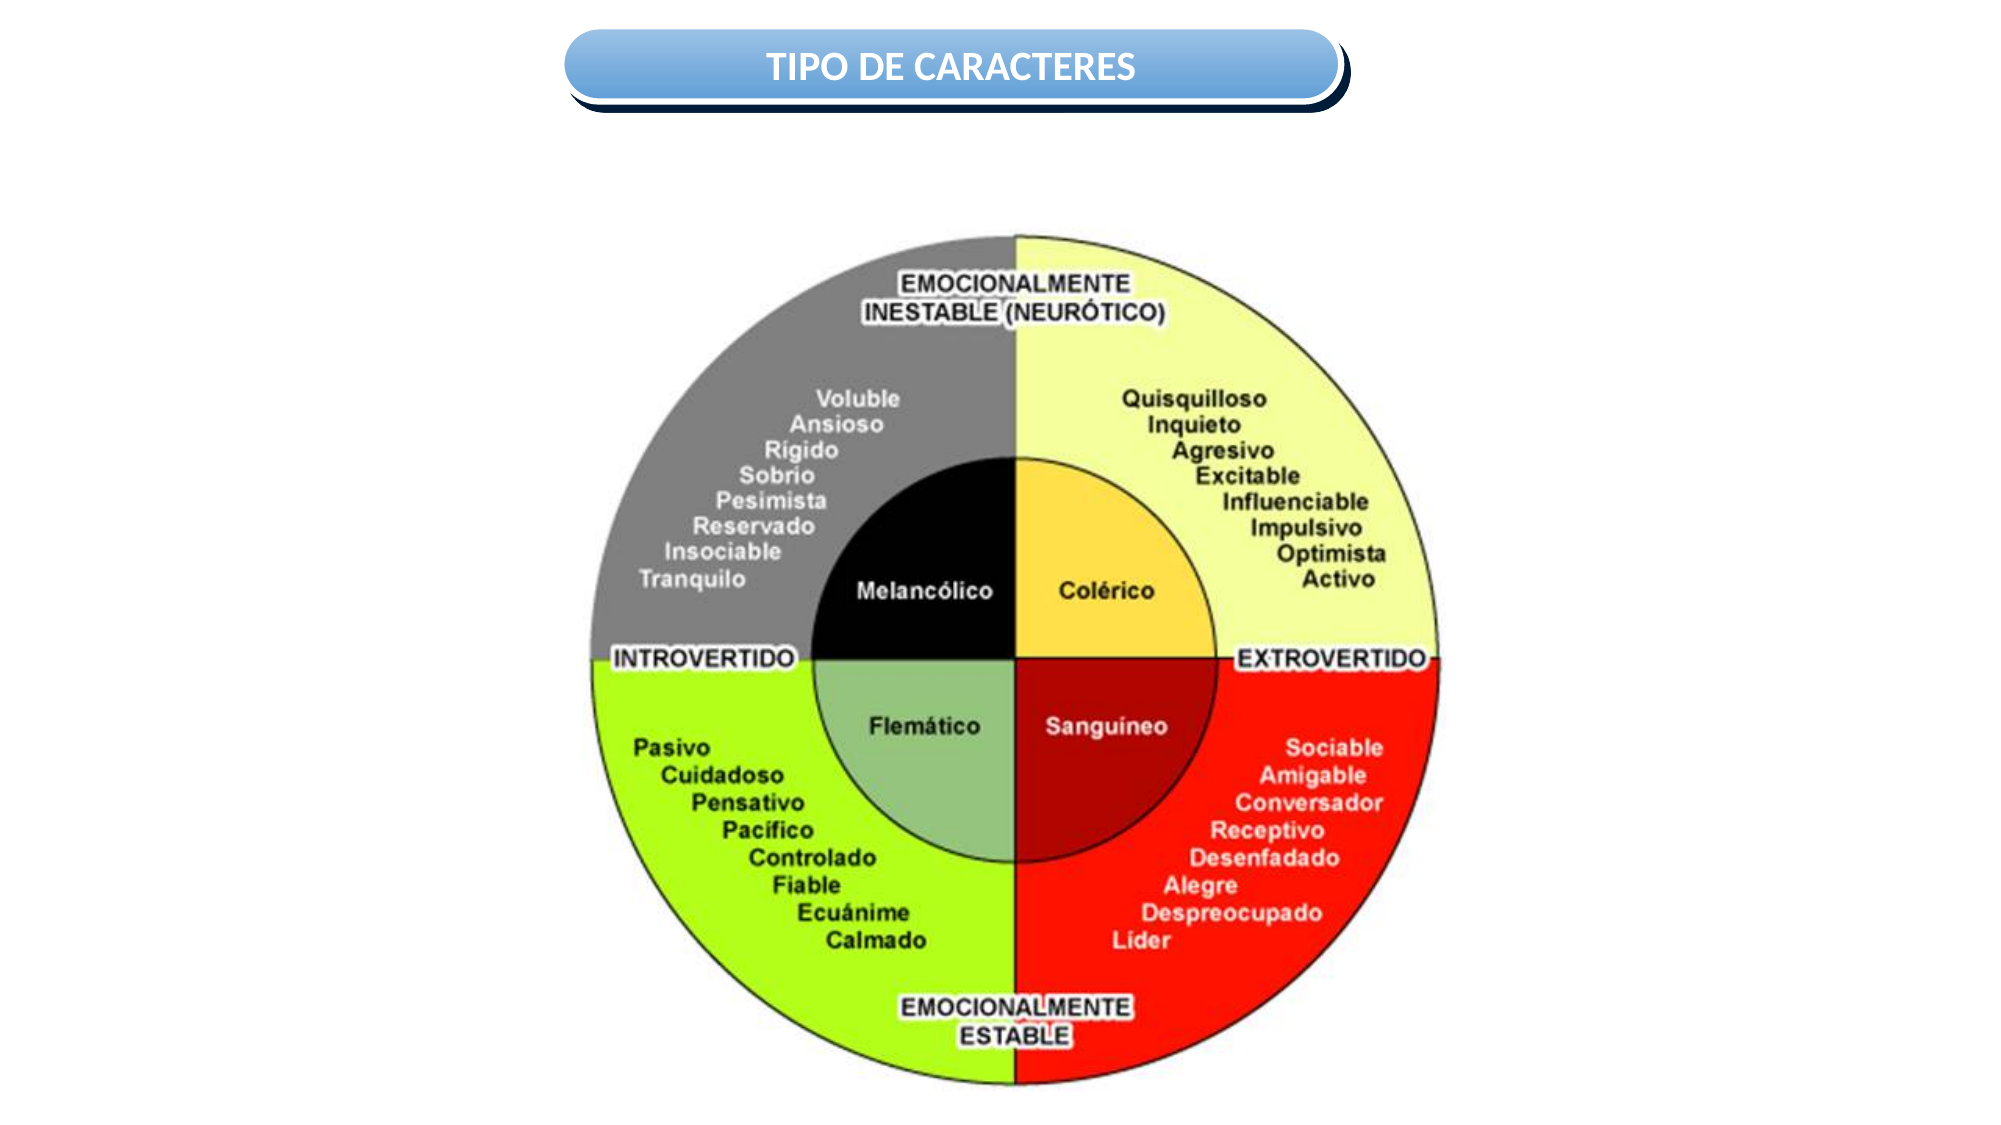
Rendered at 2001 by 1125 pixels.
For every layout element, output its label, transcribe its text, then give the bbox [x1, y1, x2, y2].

picture [583, 228, 1446, 1091]
text_box TIPO DE CARACTERES [561, 26, 1342, 102]
